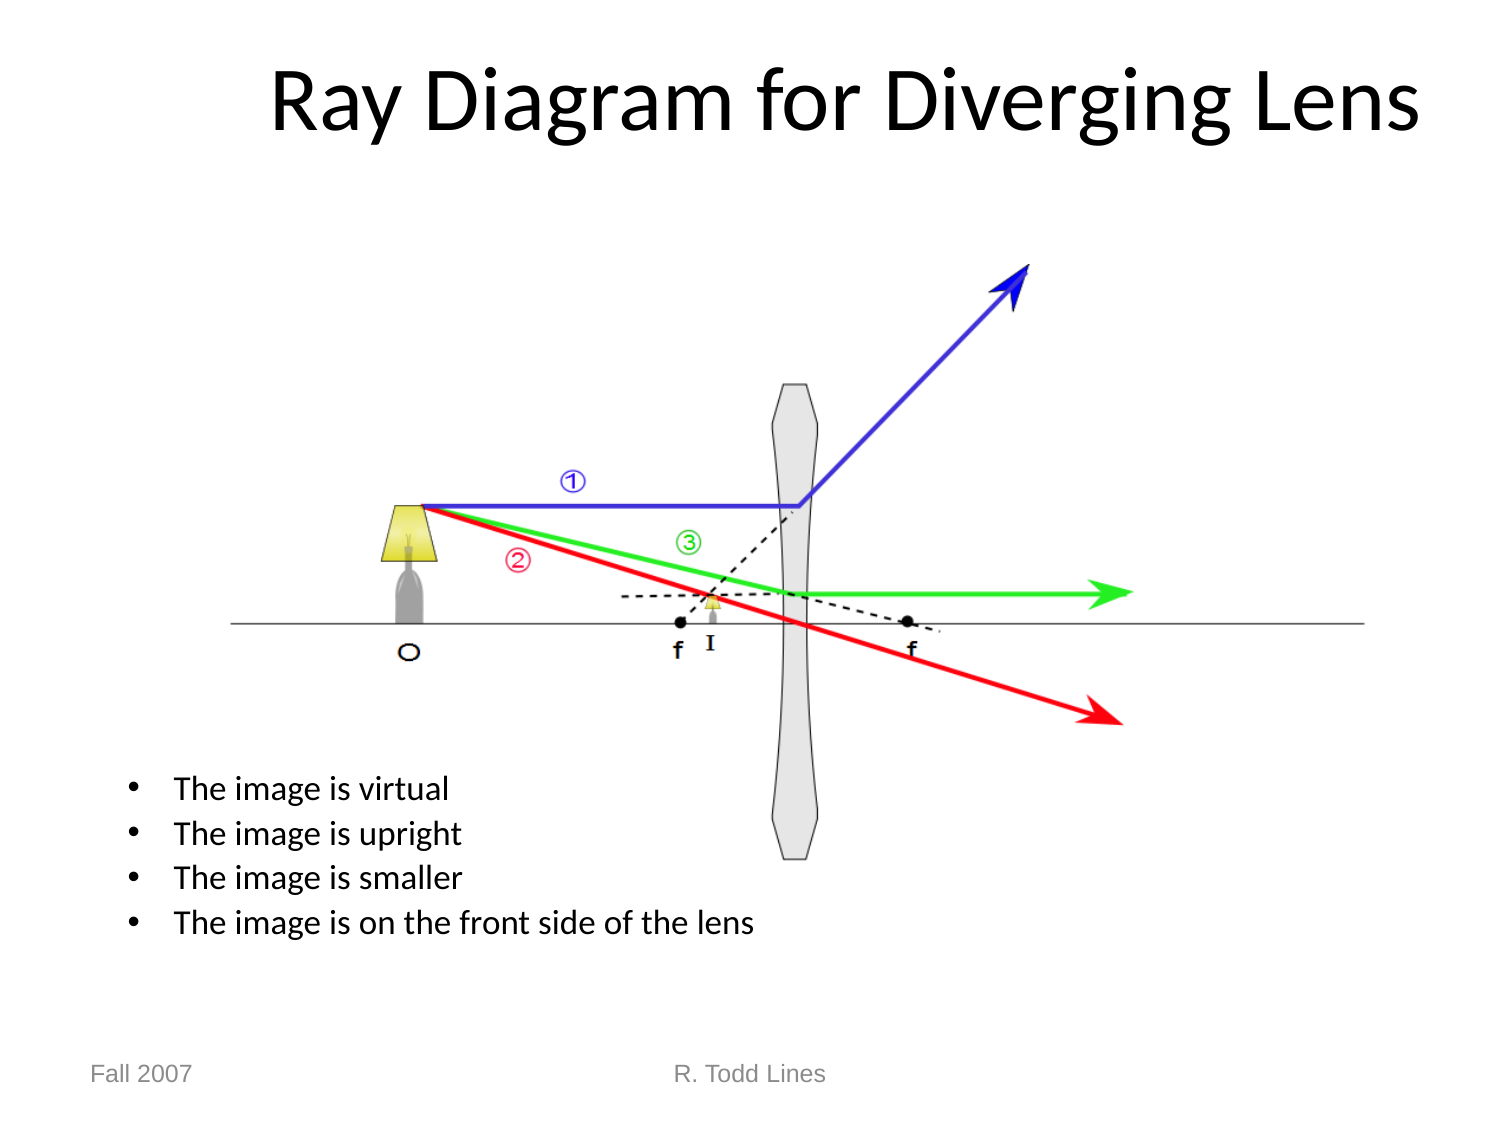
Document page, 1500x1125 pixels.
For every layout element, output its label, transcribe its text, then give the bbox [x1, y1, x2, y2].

slide_number Fall 2007 [75, 1042, 425, 1103]
list The image is virtual The image is upright The image is smaller The image is on the front side of the lens [112, 762, 1388, 950]
footer R. Todd Lines [512, 1042, 988, 1103]
picture [230, 264, 1365, 861]
title Ray Diagram for Diverging Lens [193, 0, 1500, 188]
